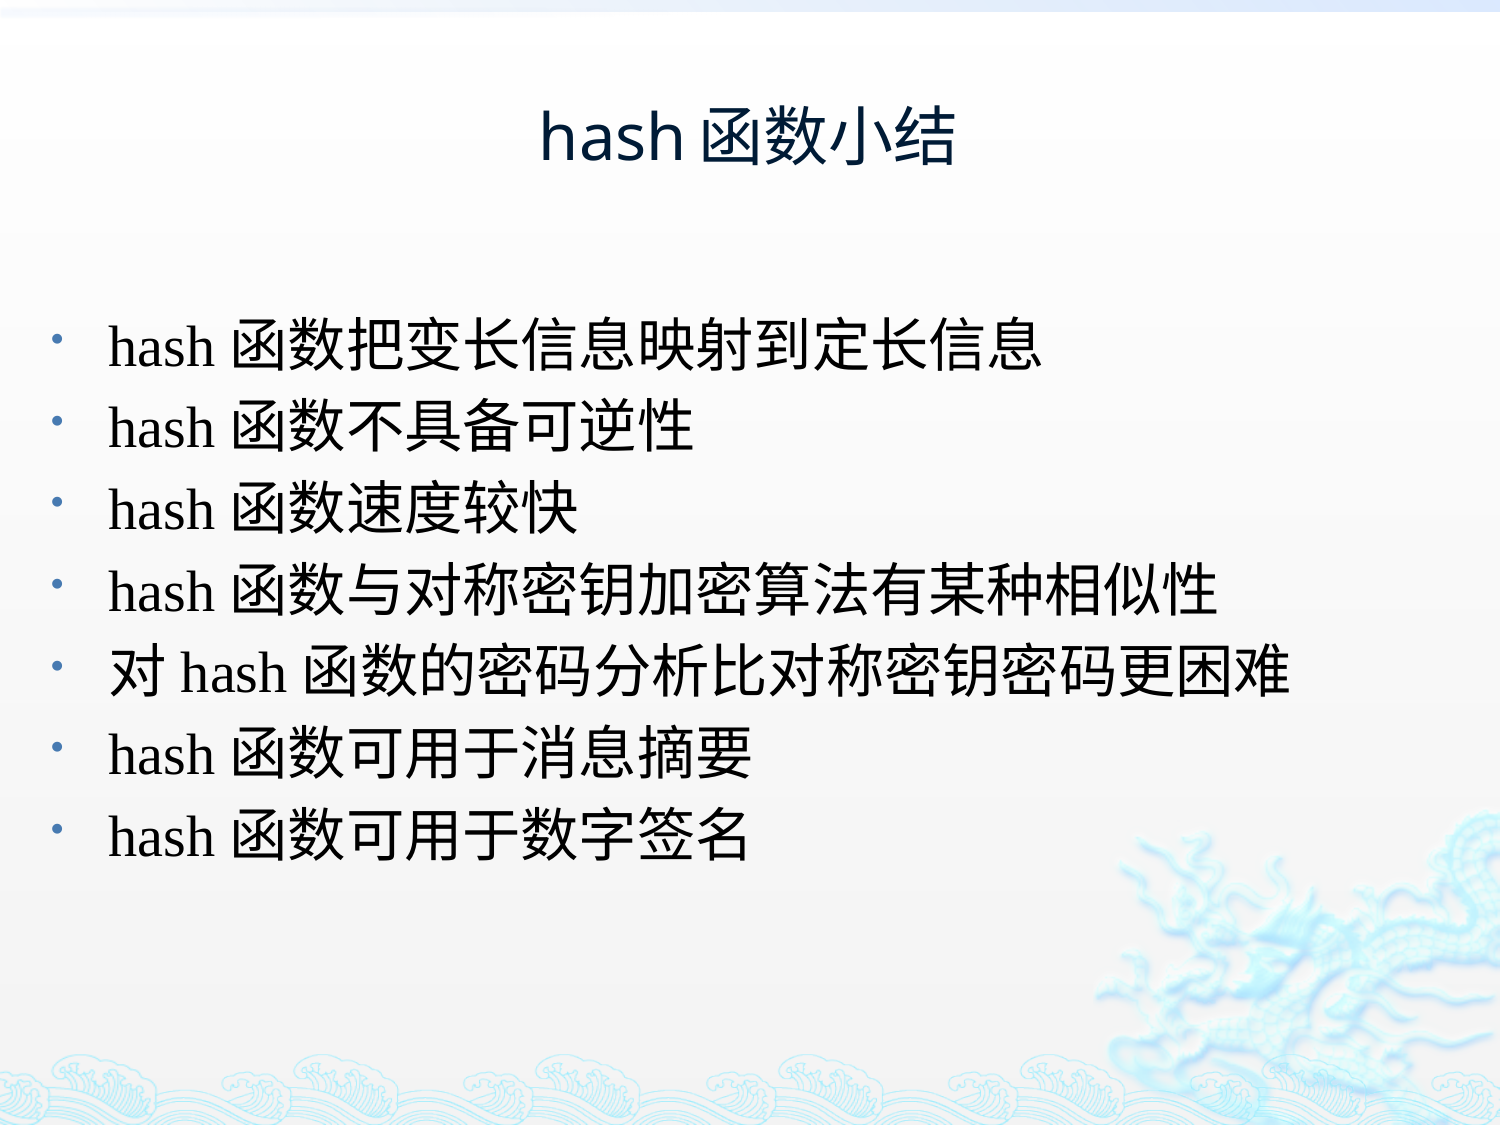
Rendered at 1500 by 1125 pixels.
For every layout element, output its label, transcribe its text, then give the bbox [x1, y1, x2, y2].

title hash函数小结 [137, 87, 1361, 182]
text_box hash函数把变长信息映射到定长信息 hash函数不具备可逆性 hash函数速度较快 hash函数与对称密钥加密算法有某种相似性 对hash函数的密码分析比对称密钥密码更困难 hash函数可用于消息摘要 hash函数可用于数字签名 [37, 300, 1488, 875]
